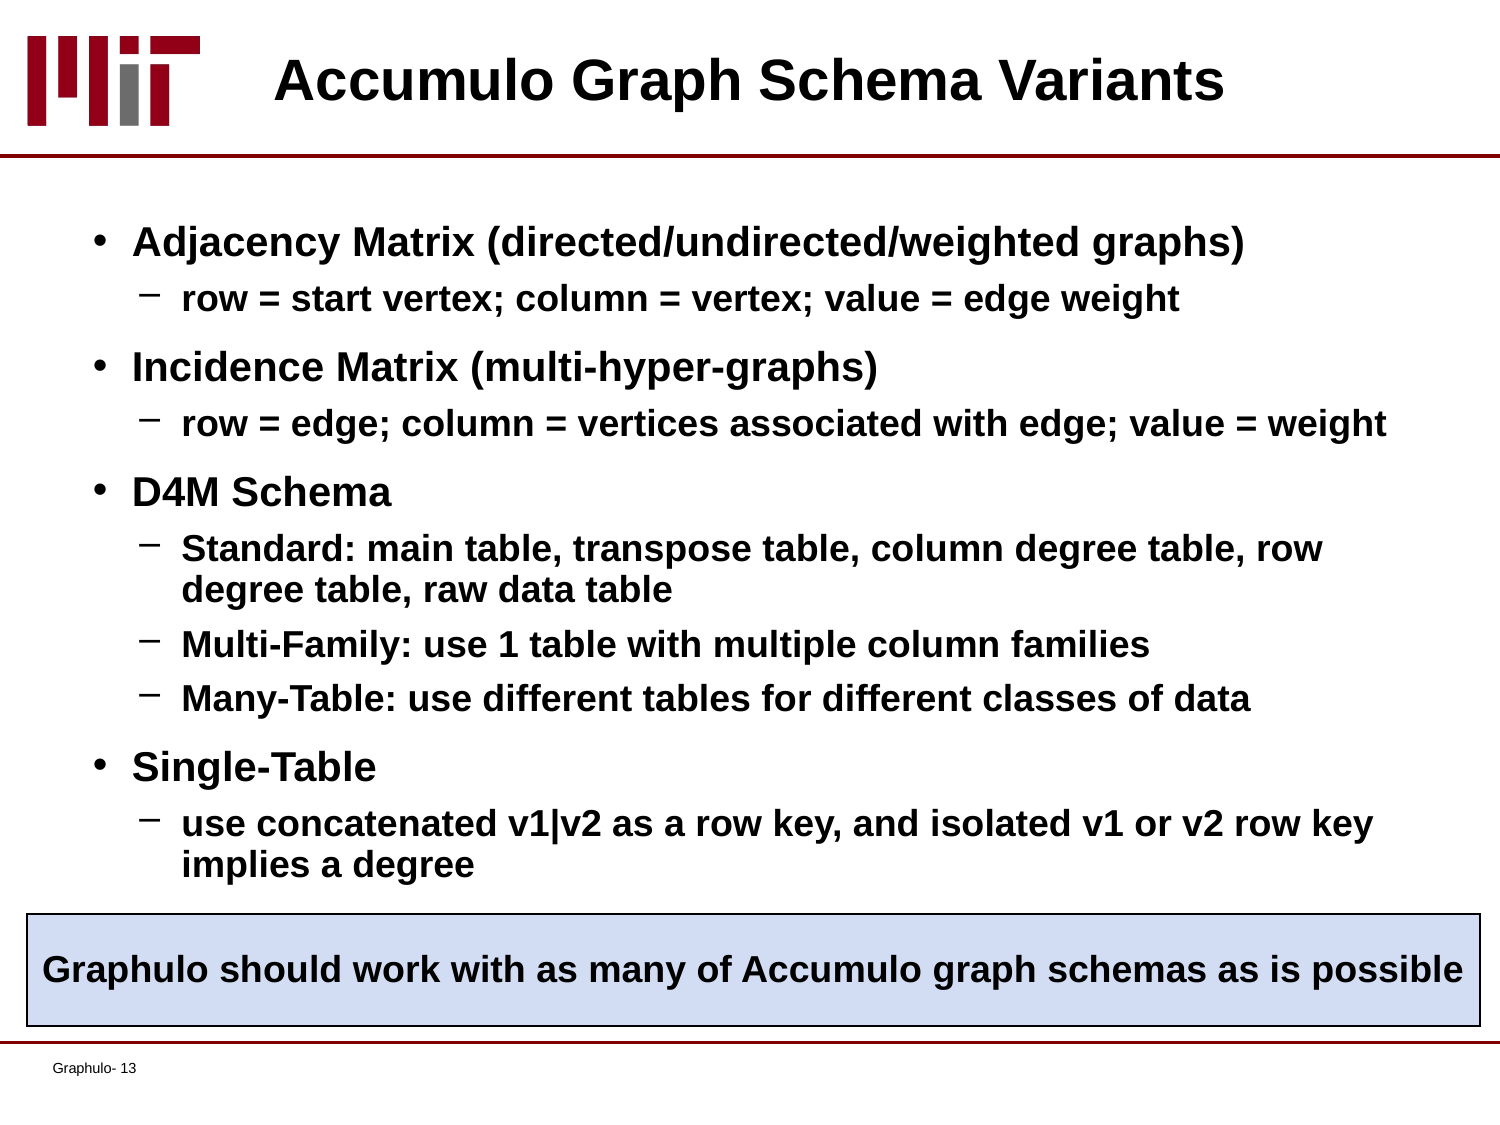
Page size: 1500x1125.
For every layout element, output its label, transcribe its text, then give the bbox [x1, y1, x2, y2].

picture [23, 31, 154, 134]
list Adjacency Matrix (directed/undirected/weighted graphs) row = start vertex; column = vertex; value = edge weight Incidence Matrix (multi-hyper-graphs) row = edge; column = vertices associated with edge; value = weight D4M Schema Standard: main table, transpose table, column degree table, row degree table, raw data table Multi-Family: use 1 table with multiple column families Many-Table: use different tables for different classes of data Single-Table use concatenated v1|v2 as a row key, and isolated v1 or v2 row key implies a degree [78, 211, 1422, 914]
text_box Graphulo should work with as many of Accumulo graph schemas as is possible [26, 914, 1480, 1026]
title Accumulo Graph Schema Variants [154, 16, 1346, 151]
